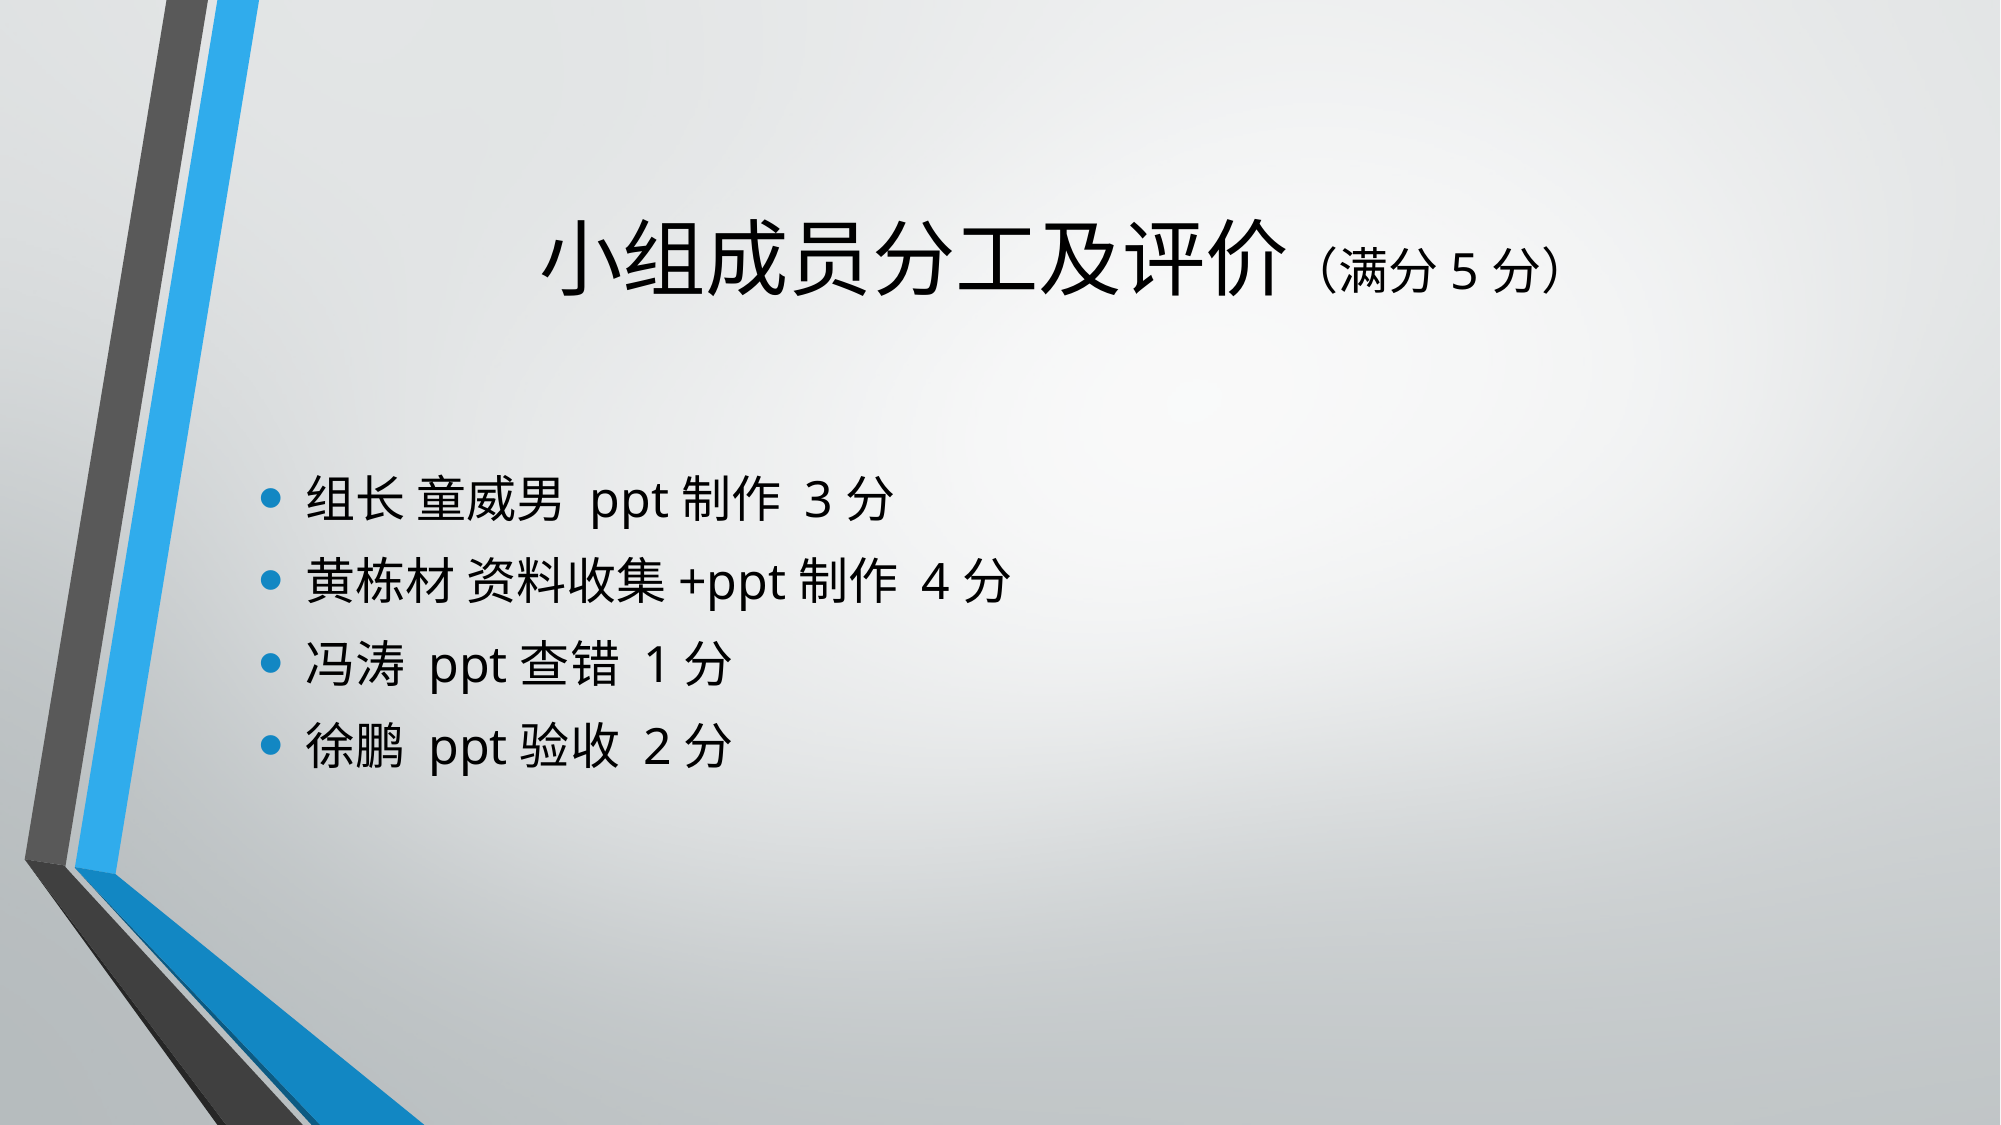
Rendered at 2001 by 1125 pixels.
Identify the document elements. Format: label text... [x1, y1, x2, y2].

title 小组成员分工及评价（满分5分） [243, 112, 1887, 364]
list 组长 童威男 ppt制作 3分 黄栋材 资料收集+ppt制作 4分 冯涛 ppt查错 1分 徐鹏 ppt验收 2分 [243, 364, 1887, 878]
